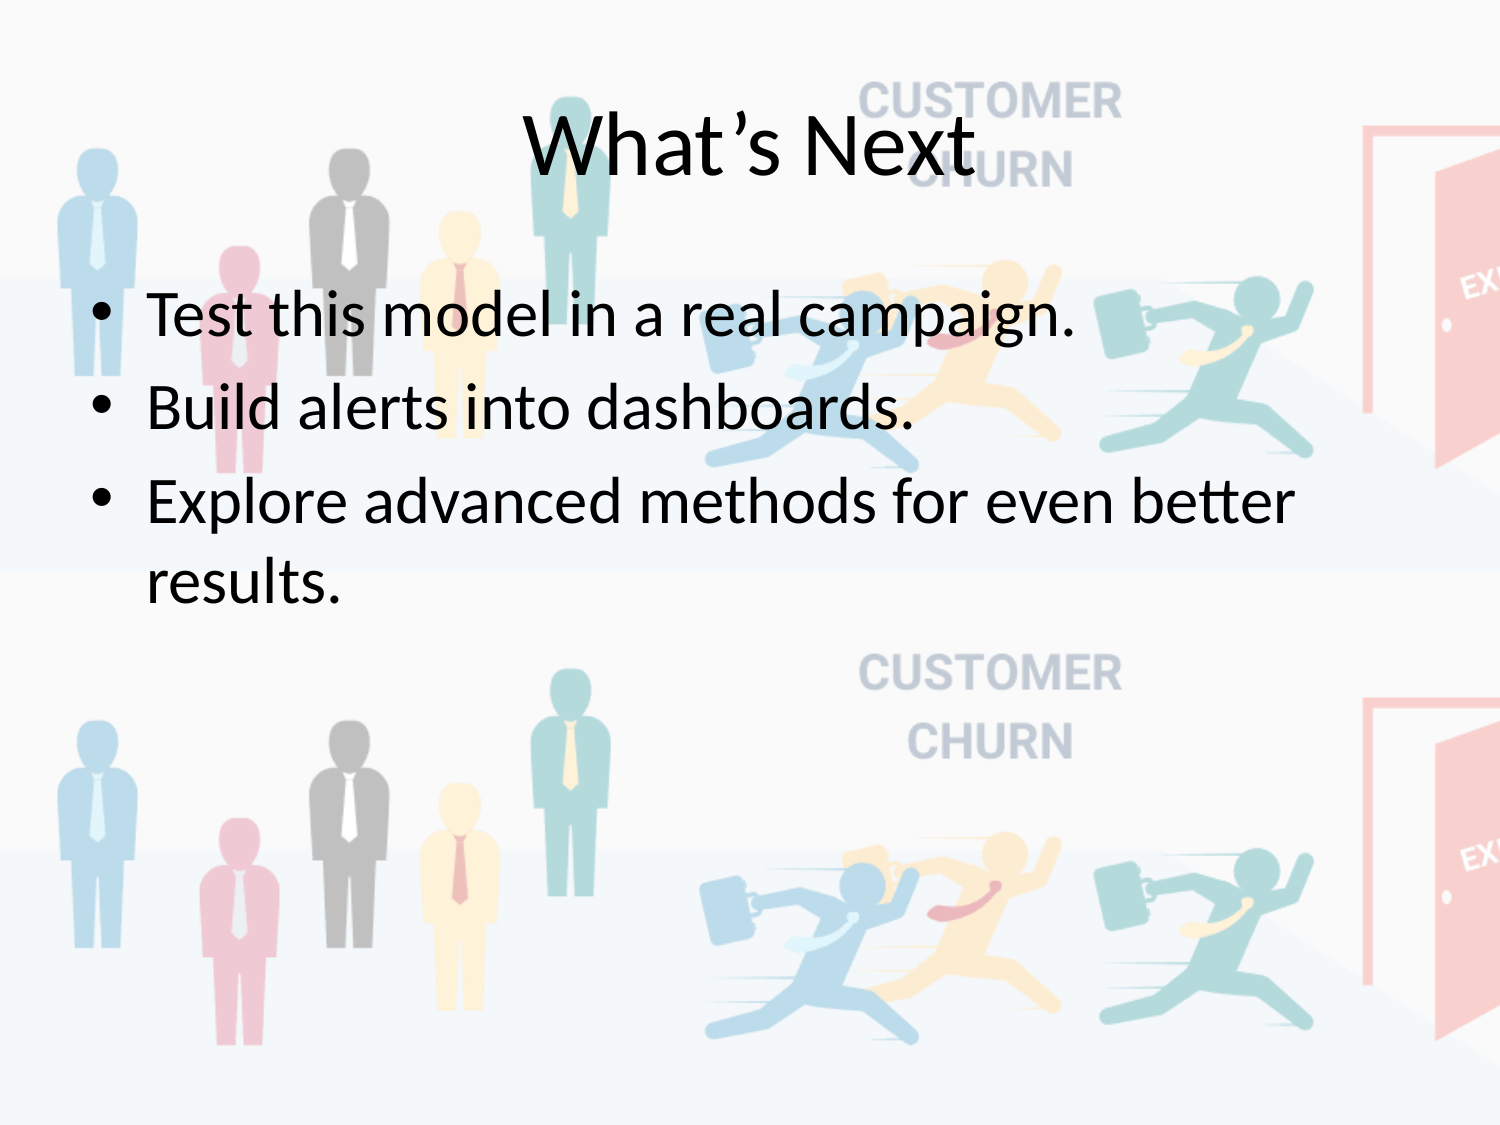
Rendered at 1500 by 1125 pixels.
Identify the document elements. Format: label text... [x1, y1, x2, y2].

title What’s Next [75, 45, 1425, 233]
list Test this model in a real campaign. Build alerts into dashboards. Explore advanced methods for even better results. [75, 262, 1425, 1005]
